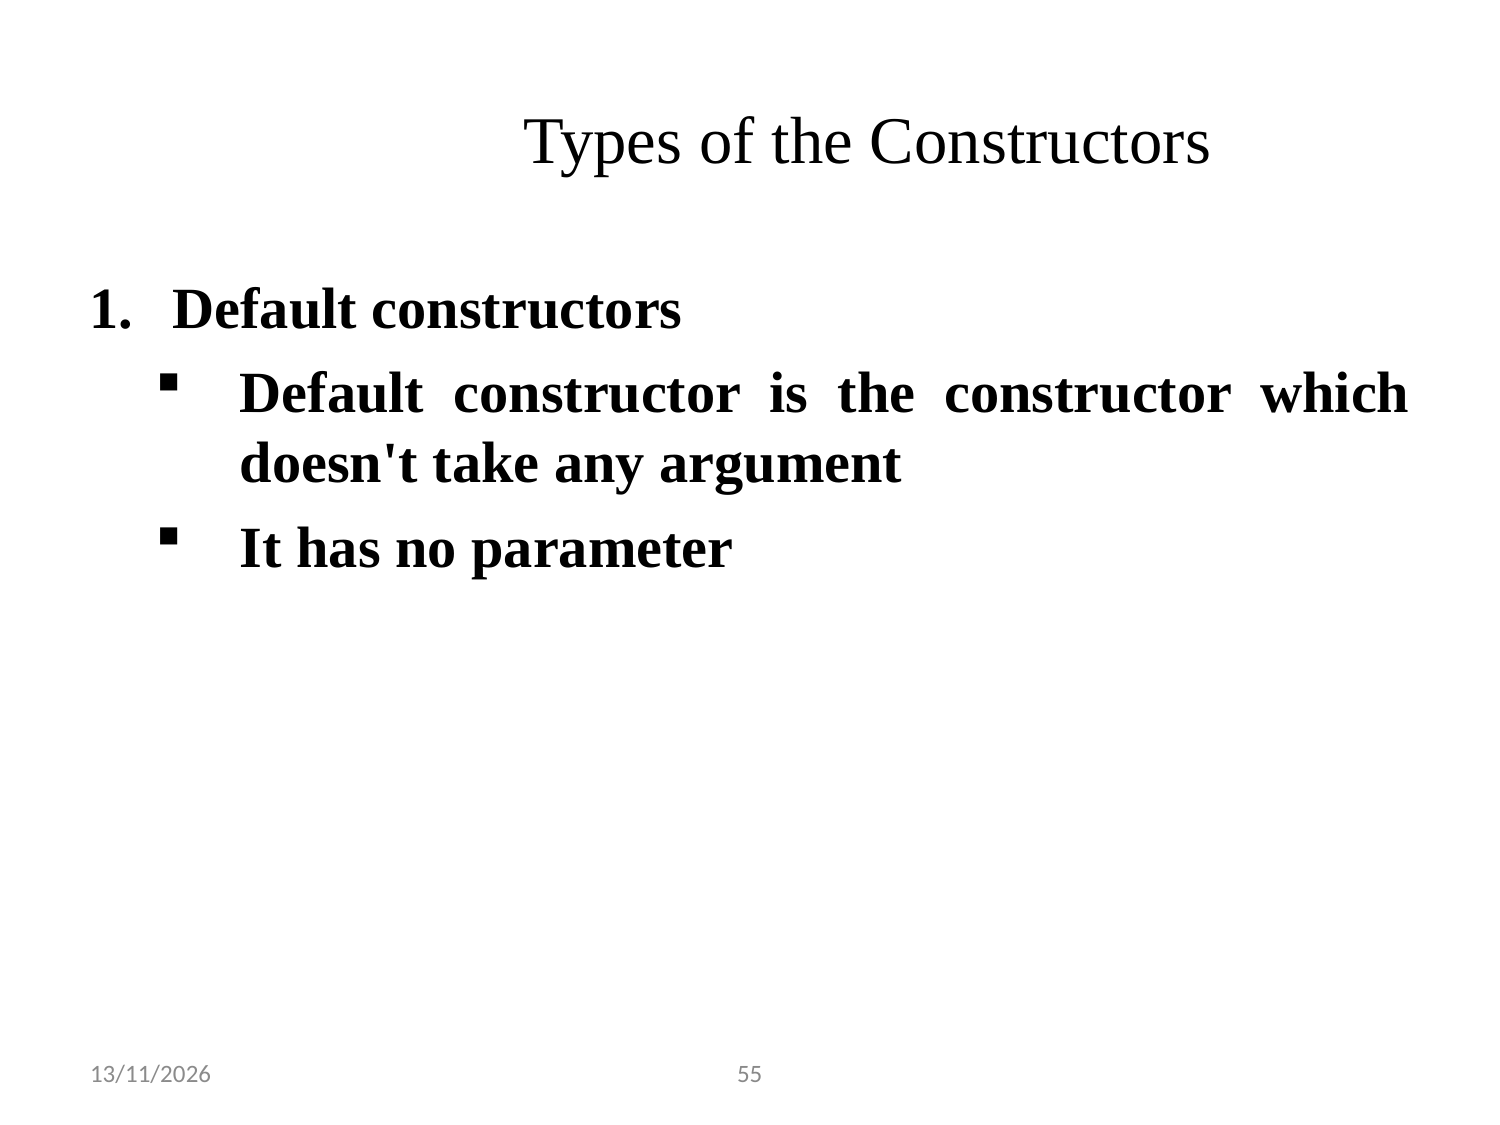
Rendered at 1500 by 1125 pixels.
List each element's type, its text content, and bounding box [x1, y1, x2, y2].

text_box Default constructors Default constructor is the constructor which doesn't take any argument It has no parameter [74, 262, 1425, 1005]
slide_number 55 [512, 1042, 988, 1103]
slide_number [75, 1042, 425, 1103]
text_box Types of the Constructors [312, 42, 1424, 231]
